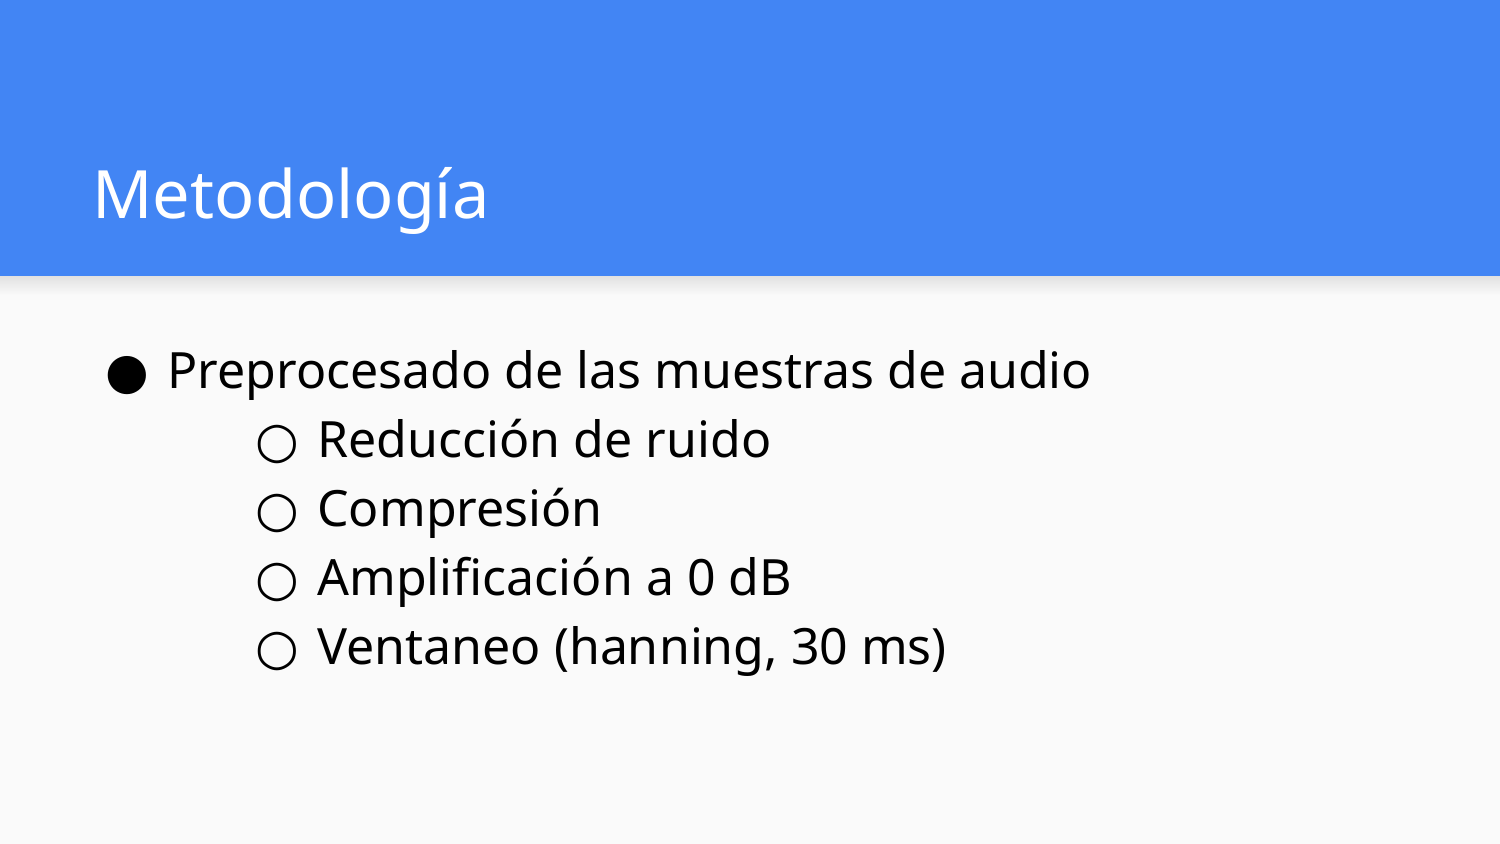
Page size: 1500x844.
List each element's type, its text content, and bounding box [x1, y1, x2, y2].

list Preprocesado de las muestras de audio Reducción de ruido Compresión Amplificación a 0 dB Ventaneo (hanning, 30 ms) [77, 314, 1427, 760]
title Metodología [77, 121, 1427, 248]
